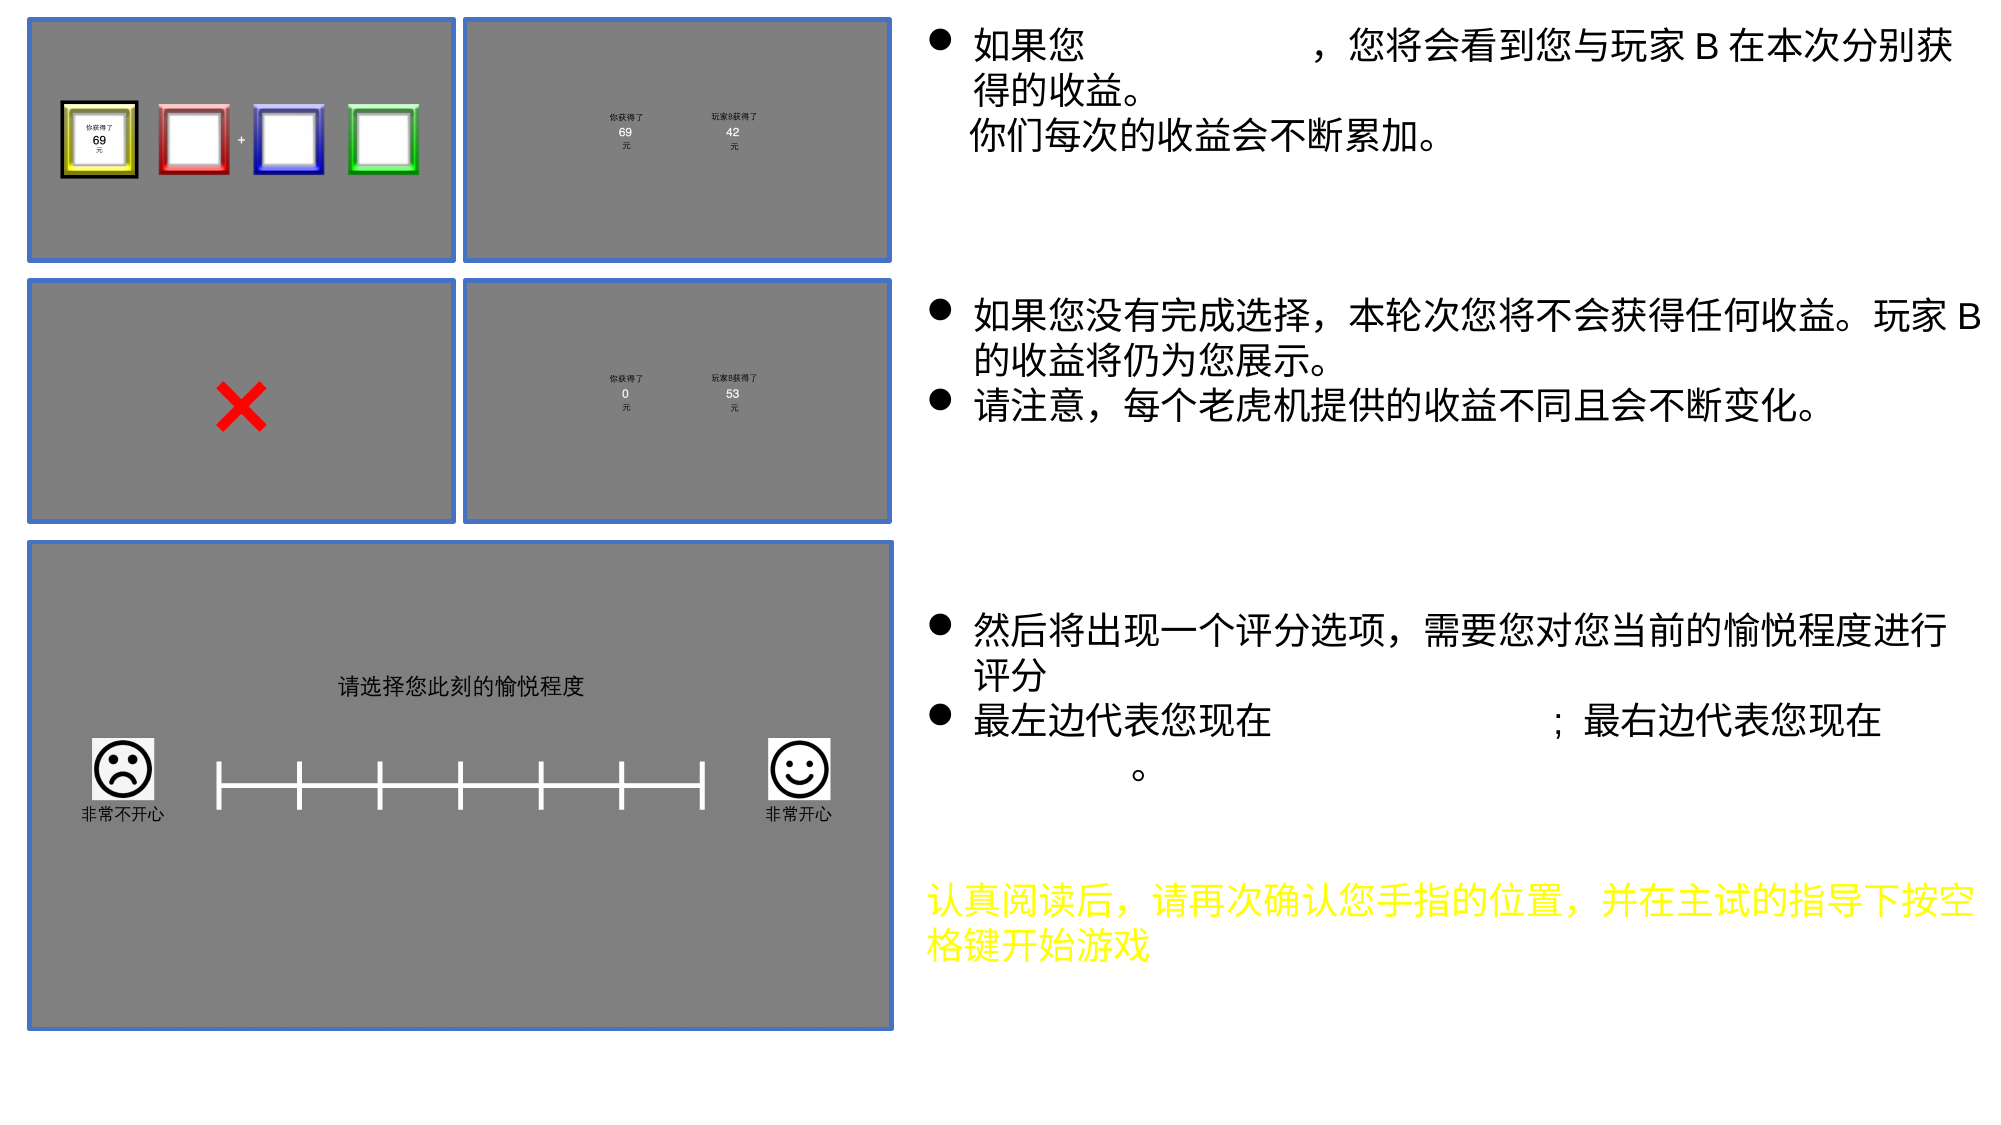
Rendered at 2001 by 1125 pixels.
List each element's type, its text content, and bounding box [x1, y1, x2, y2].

picture [31, 282, 452, 520]
picture [467, 21, 888, 258]
picture [31, 21, 452, 258]
text_box 如果您成功完成选择，您将会看到您与玩家B在本次分别获得的收益。 你们每次的收益会不断累加。 如果您没有完成选择，本轮次您将不会获得任何收益。玩家B的收益将仍为您展示。 请注意，每个老虎机提供的收益不同且会不断变化。您在本游戏中获得的总收益越高，您最终获得的被试费也就越高。 然后将出现一个评分选项，需要您对您当前的愉悦程度进行评分 最左边代表您现在“非常不开心” ; 最右边代表您现在“ 非常开心” 。 认真阅读后，请再次确认您手指的位置，并在主试的指导下按空格键开始游戏 [911, 14, 2000, 1020]
picture [31, 544, 890, 1027]
picture [467, 282, 888, 520]
